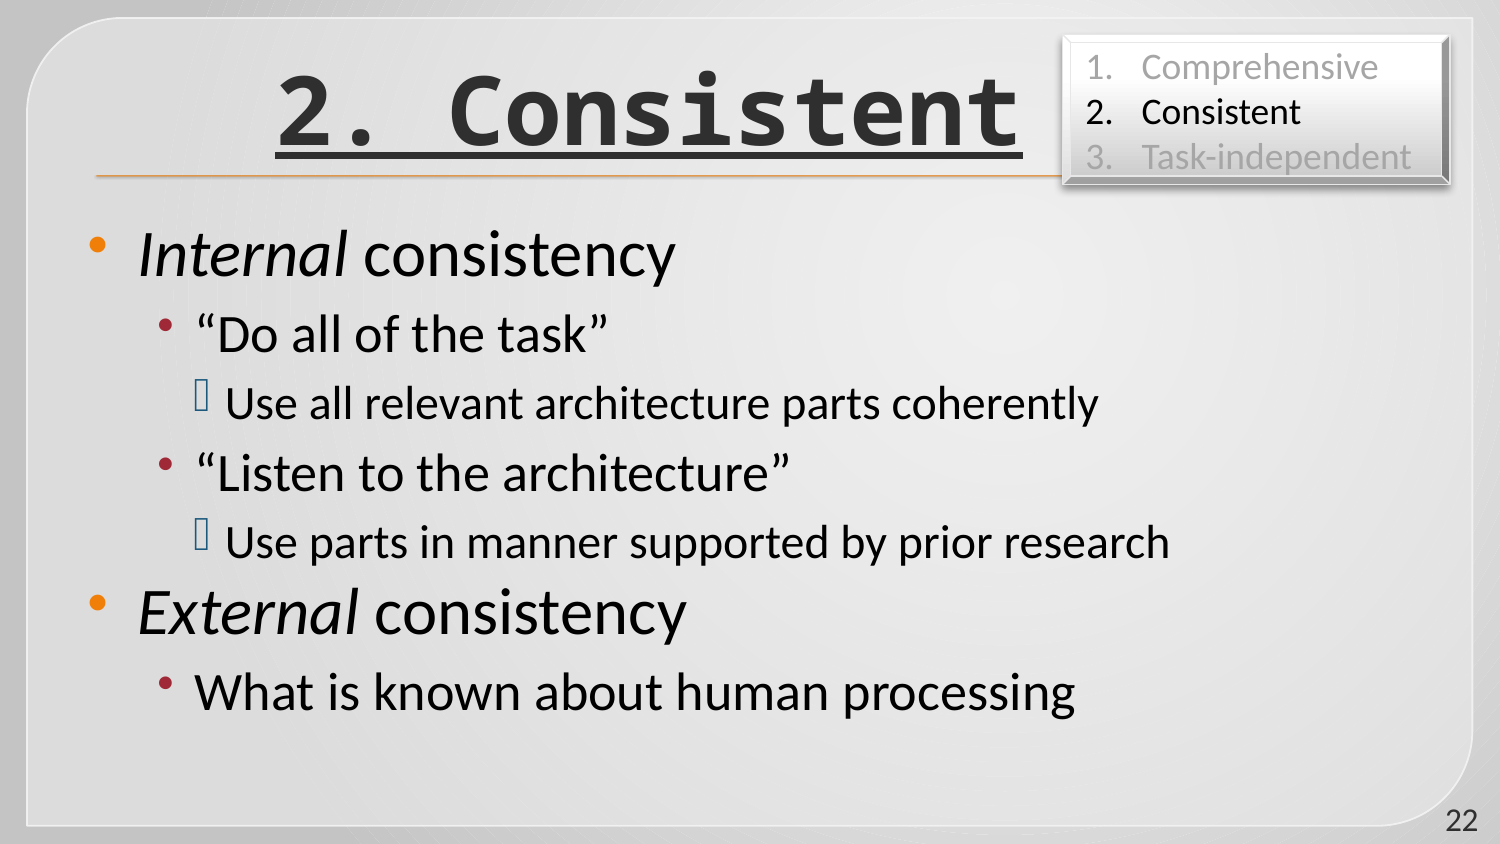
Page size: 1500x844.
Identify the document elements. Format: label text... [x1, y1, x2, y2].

text_box Comprehensive Consistent Task-independent [1061, 33, 1451, 185]
title 2. Consistent [75, 31, 1038, 172]
list Internal consistency “Do all of the task” Use all relevant architecture parts coherently “Listen to the architecture” Use parts in manner supported by prior research External consistency What is known about human processing [75, 202, 1425, 760]
slide_number 22 [1417, 801, 1494, 836]
